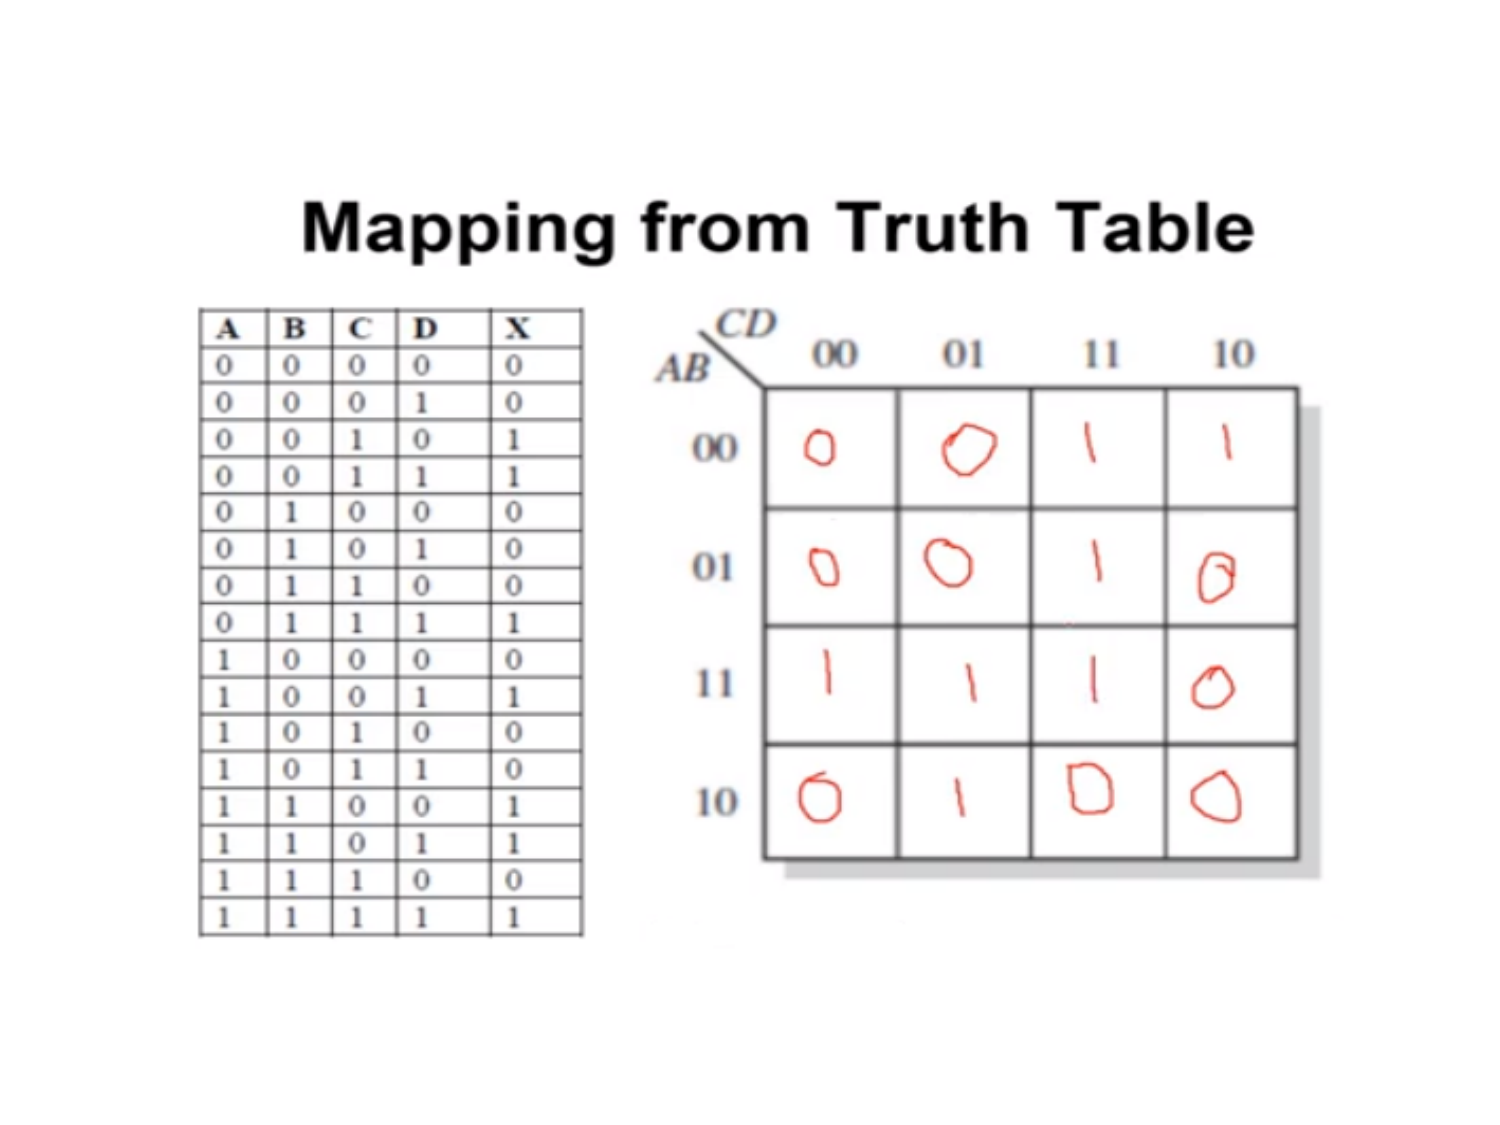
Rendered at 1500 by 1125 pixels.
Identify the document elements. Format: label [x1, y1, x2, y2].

list [149, 162, 1388, 974]
